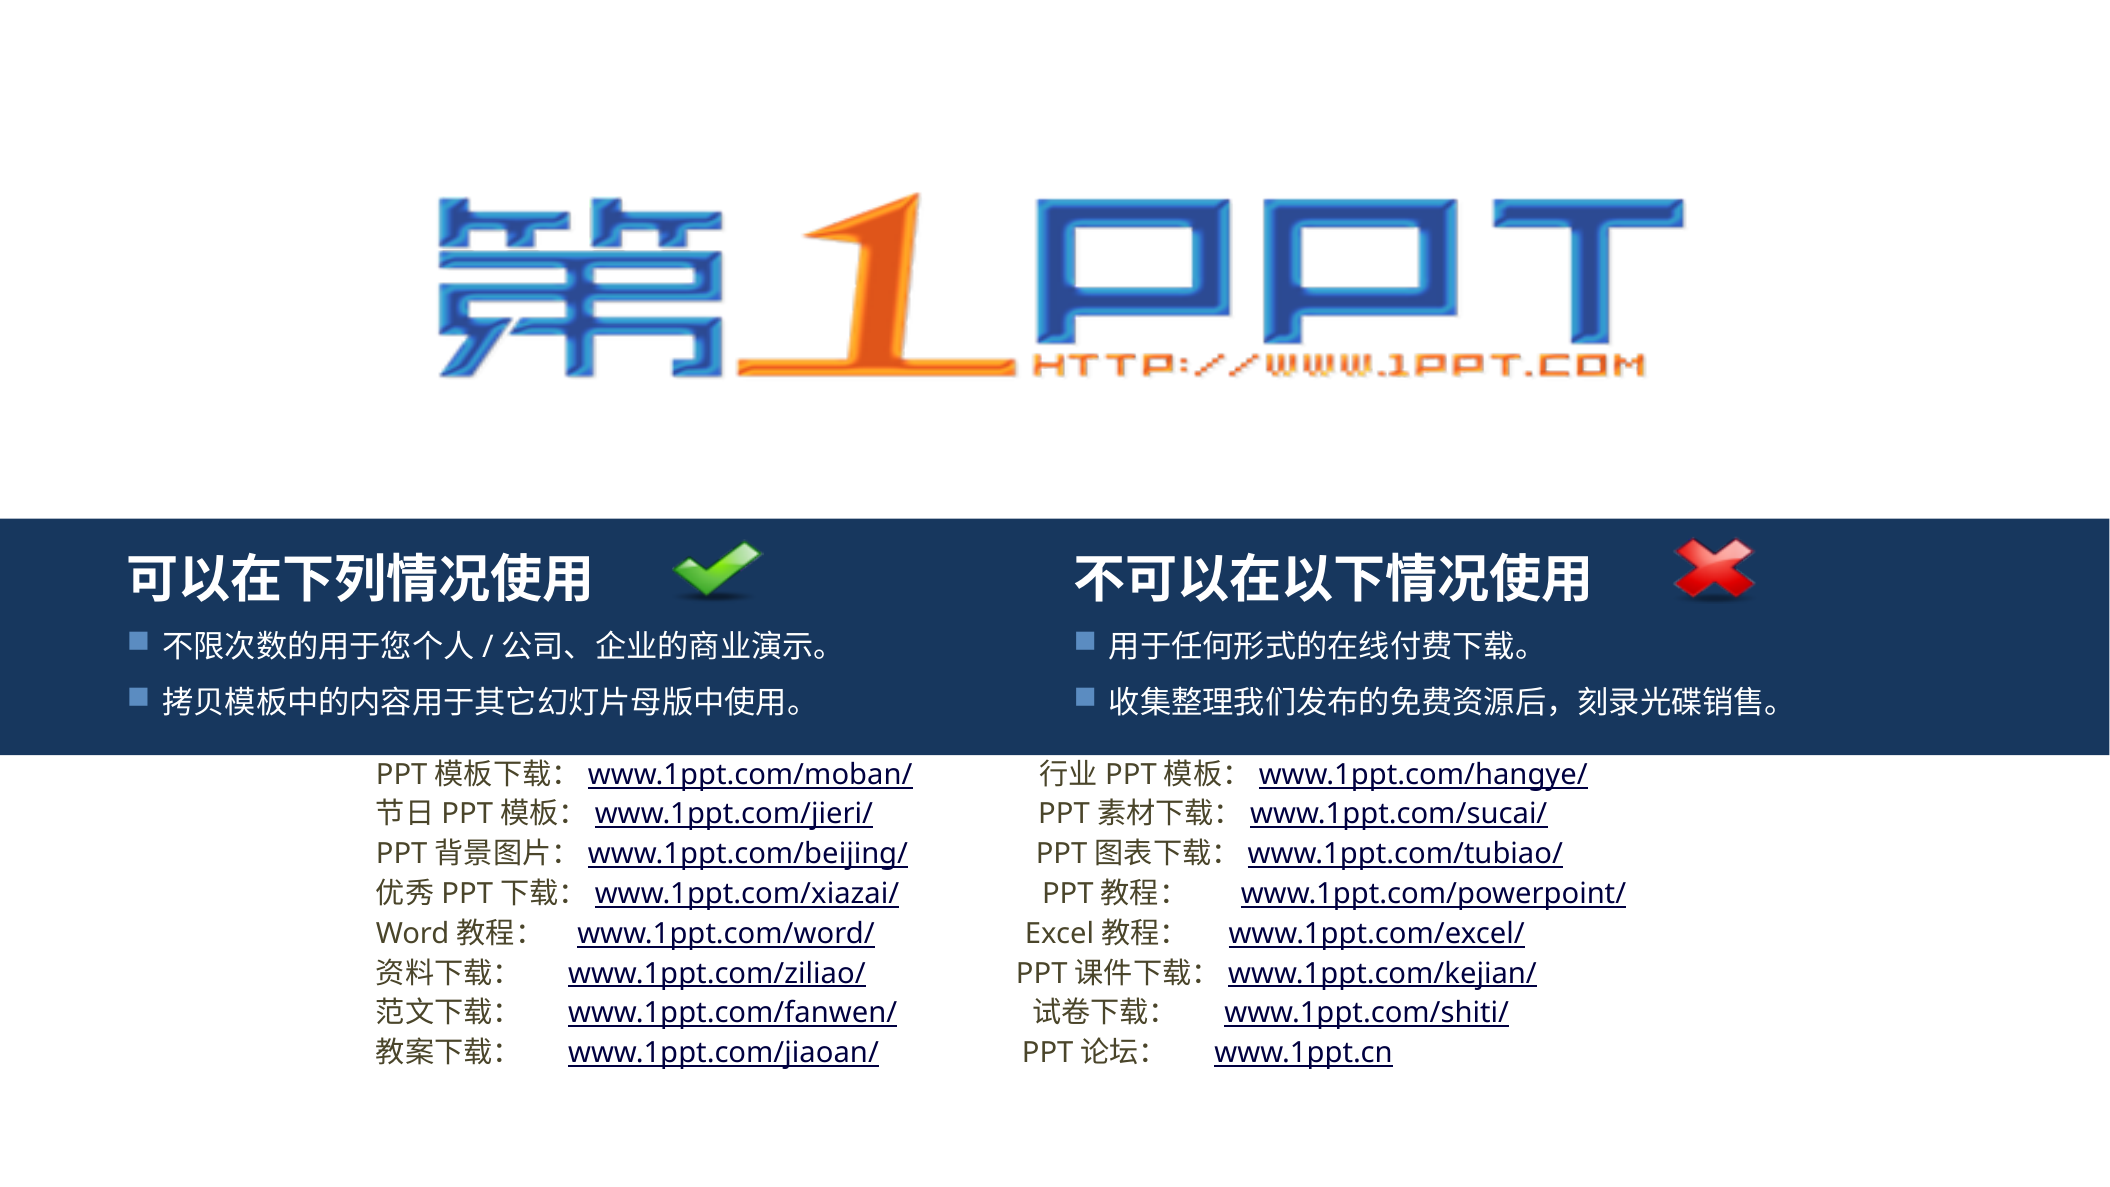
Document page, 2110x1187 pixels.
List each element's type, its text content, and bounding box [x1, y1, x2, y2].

text_box 不可以在以下情况使用 用于任何形式的在线付费下载。 收集整理我们发布的免费资源后，刻录光碟销售。 [1054, 535, 2002, 804]
picture [1668, 535, 1760, 605]
text_box [0, 518, 2110, 756]
picture [189, 54, 1969, 519]
text_box 可以在下列情况使用 不限次数的用于您个人/公司、企业的商业演示。 拷贝模板中的内容用于其它幻灯片母版中使用。 [107, 535, 1055, 816]
text_box PPT模板下载：www.1ppt.com/moban/ 行业PPT模板：www.1ppt.com/hangye/ 节日PPT模板：www.1ppt.com/jieri/ PPT素材下载：www.1ppt.com/sucai/ PPT背景图片：www.1ppt.com/beijing/ PPT图表下载：www.1ppt.com/tubiao/ 优秀PPT下载：www.1ppt.com/xiazai/ PPT教程： www.1ppt.com/powerpoint/ Word教程： www.1ppt.com/word/ Excel教程： www.1ppt.com/excel/ 资料下载： www.1ppt.com/ziliao/ PPT课件下载：www.1ppt.com/kejian/ 范文下载： www.1ppt.com/fanwen/ 试卷下载： www.1ppt.com/shiti/ 教案下载： www.1ppt.com/jiaoan/ PPT论坛： www.1ppt.cn [355, 804, 1848, 1063]
picture [672, 535, 764, 605]
